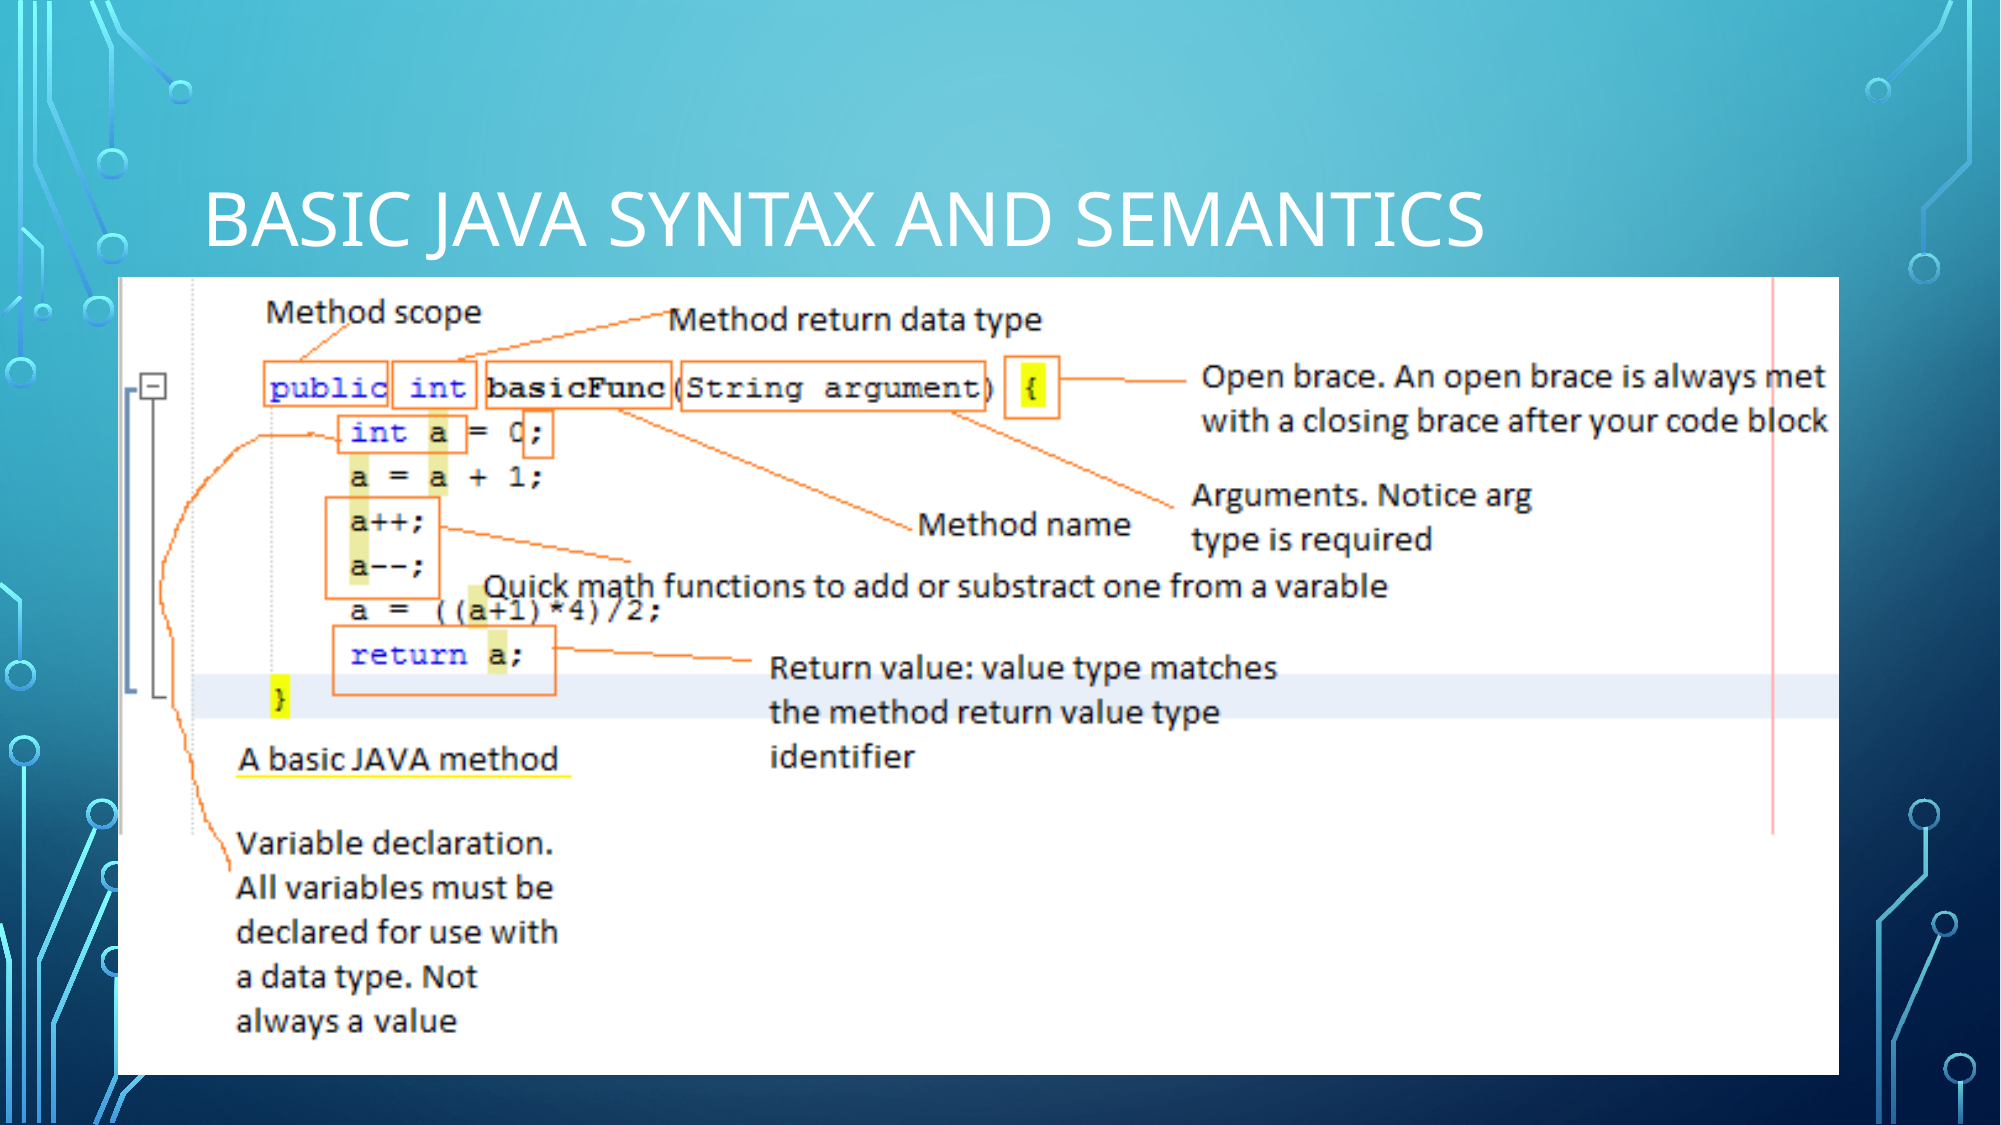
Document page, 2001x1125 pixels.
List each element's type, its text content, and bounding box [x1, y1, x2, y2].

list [118, 277, 1839, 1075]
title Basic Java syntax and semantics [187, 101, 1813, 277]
